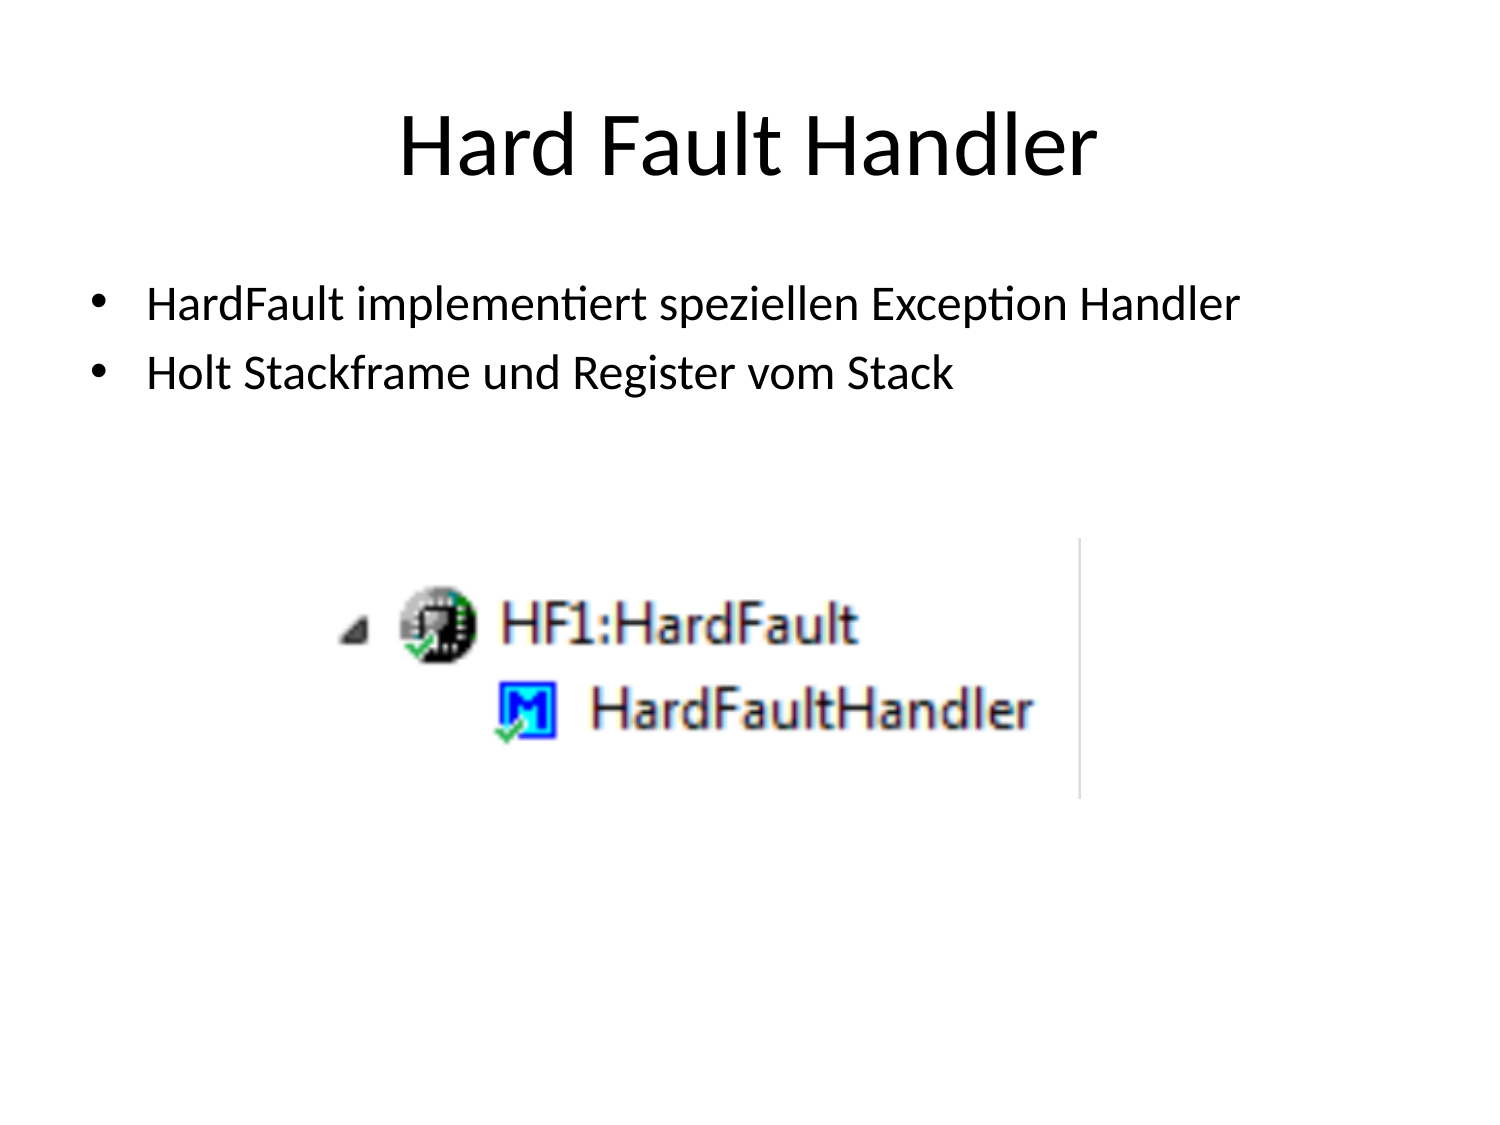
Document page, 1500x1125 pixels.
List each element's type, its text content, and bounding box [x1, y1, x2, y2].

list HardFault implementiert speziellen Exception Handler Holt Stackframe und Register vom Stack [75, 262, 1425, 1005]
title Hard Fault Handler [75, 45, 1425, 233]
picture [313, 538, 1081, 799]
